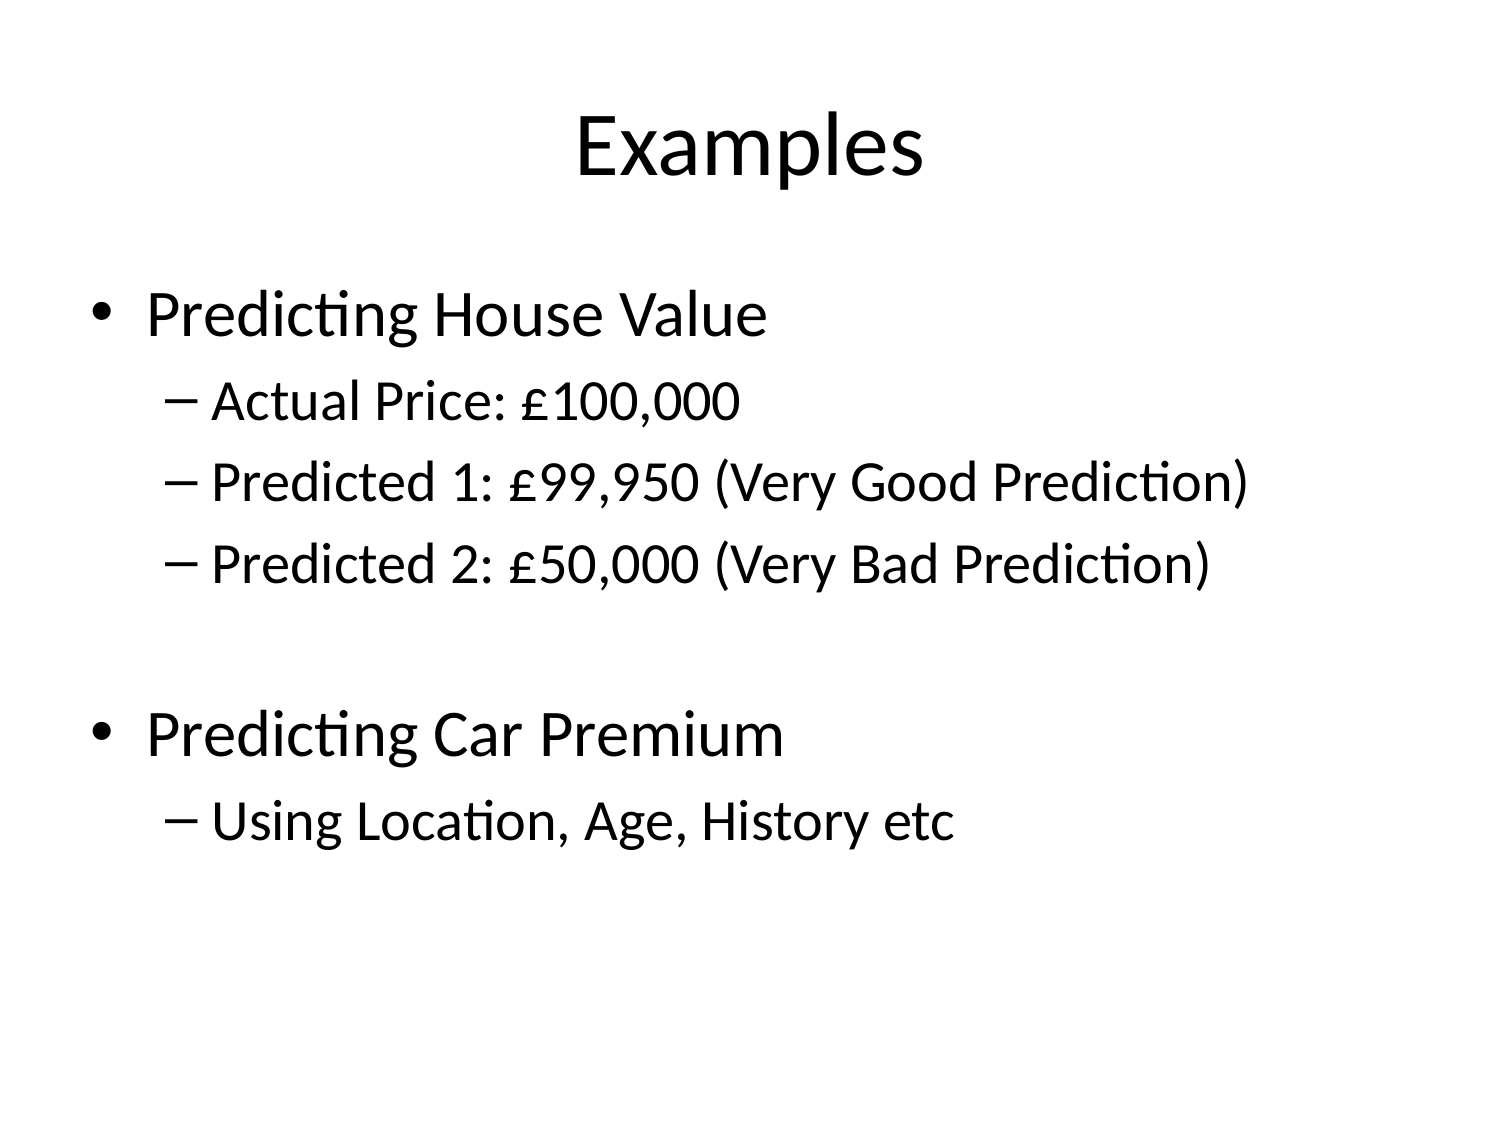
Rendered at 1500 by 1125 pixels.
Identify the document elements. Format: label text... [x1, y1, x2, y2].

title Examples [75, 45, 1425, 233]
list Predicting House Value Actual Price: £100,000 Predicted 1: £99,950 (Very Good Prediction) Predicted 2: £50,000 (Very Bad Prediction) Predicting Car Premium Using Location, Age, History etc [75, 262, 1425, 1005]
